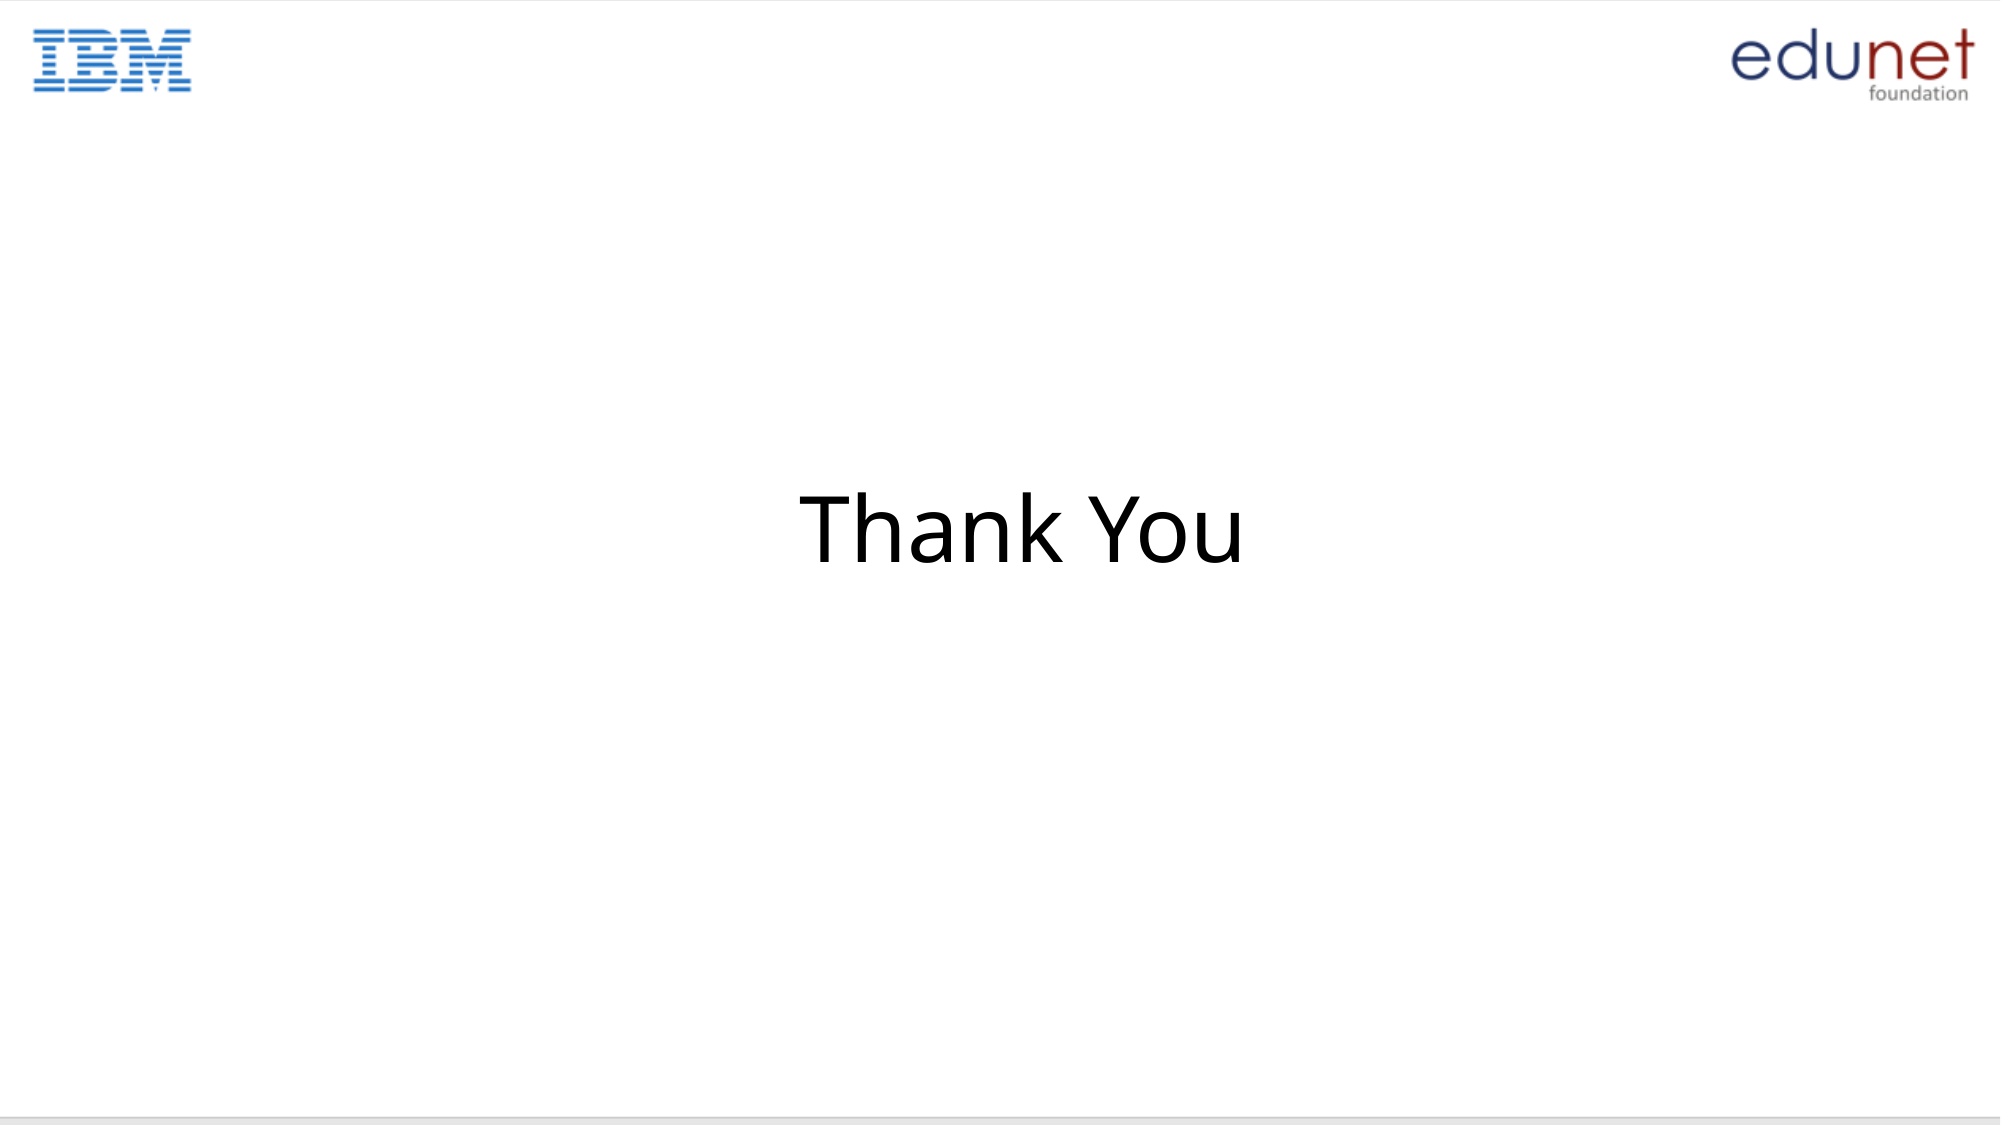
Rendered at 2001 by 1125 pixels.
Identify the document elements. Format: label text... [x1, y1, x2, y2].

title Thank You [161, 424, 1887, 642]
picture [0, 0, 2001, 1125]
